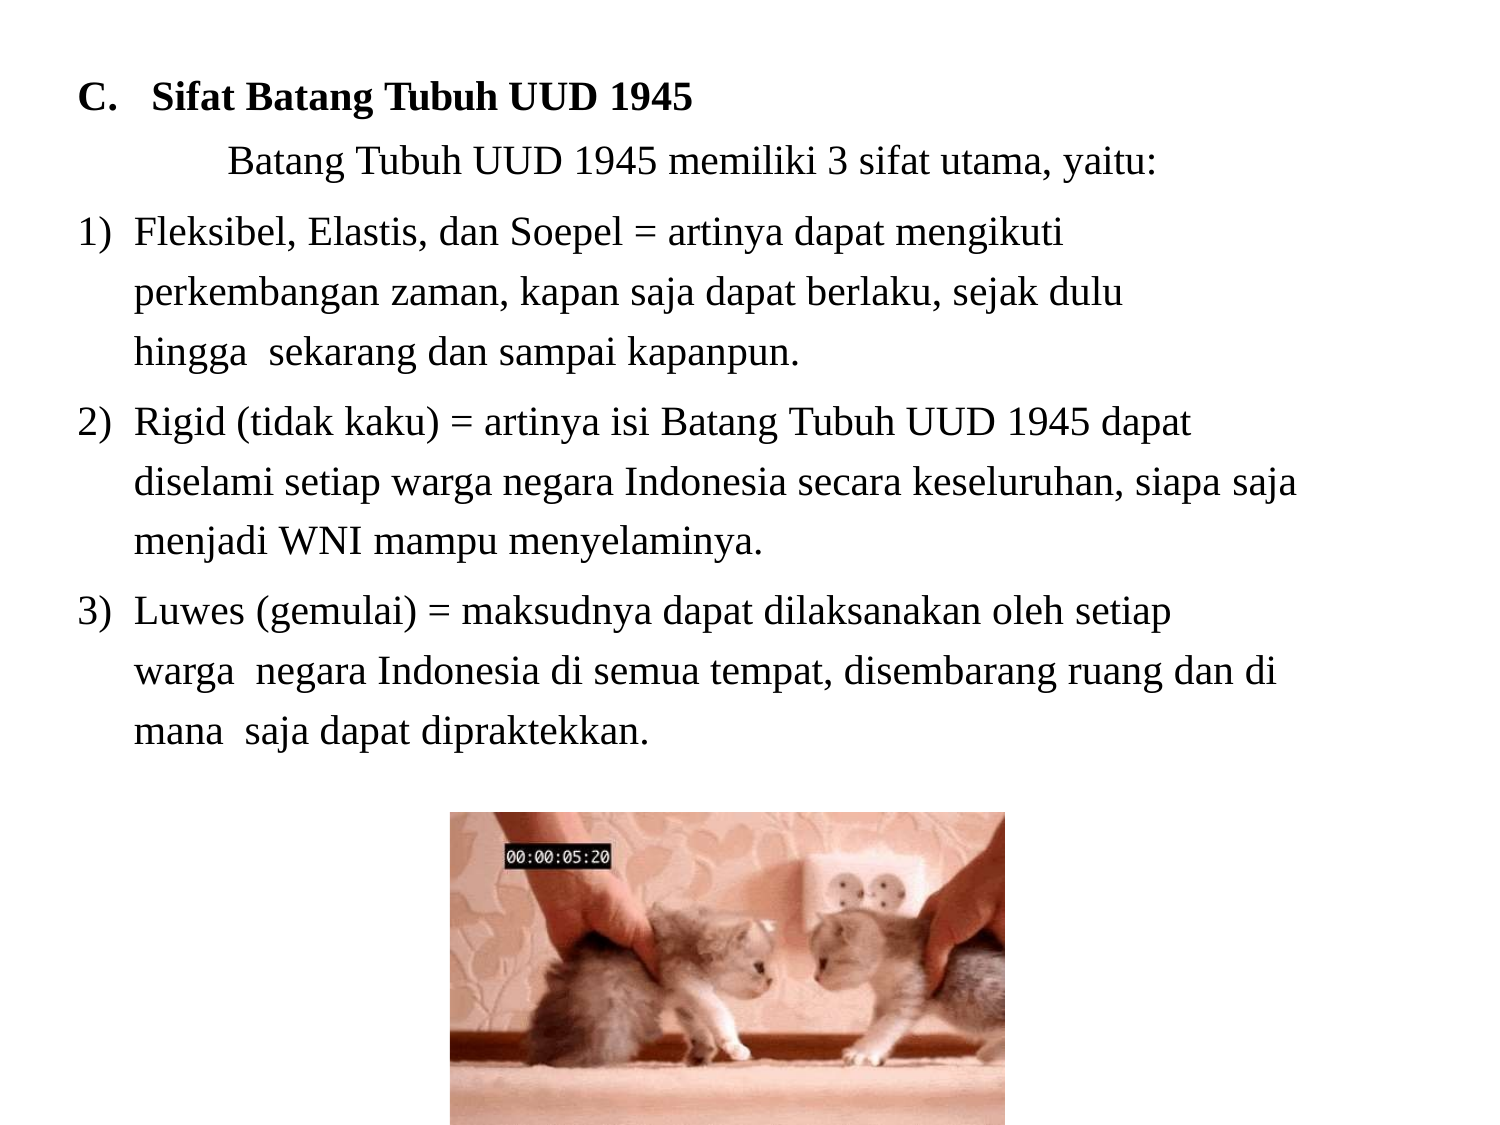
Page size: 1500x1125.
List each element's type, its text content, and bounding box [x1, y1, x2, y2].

text_box C. Sifat Batang Tubuh UUD 1945 Batang Tubuh UUD 1945 memiliki 3 sifat utama, yaitu: Fleksibel, Elastis, dan Soepel = artinya dapat mengikuti perkembangan zaman, kapan saja dapat berlaku, sejak dulu hingga sekarang dan sampai kapanpun. Rigid (tidak kaku) = artinya isi Batang Tubuh UUD 1945 dapat diselami setiap warga negara Indonesia secara keseluruhan, siapa saja menjadi WNI mampu menyelaminya. Luwes (gemulai) = maksudnya dapat dilaksanakan oleh setiap warga negara Indonesia di semua tempat, disembarang ruang dan di mana saja dapat dipraktekkan. [75, 51, 1309, 754]
text_box [449, 812, 1005, 1125]
